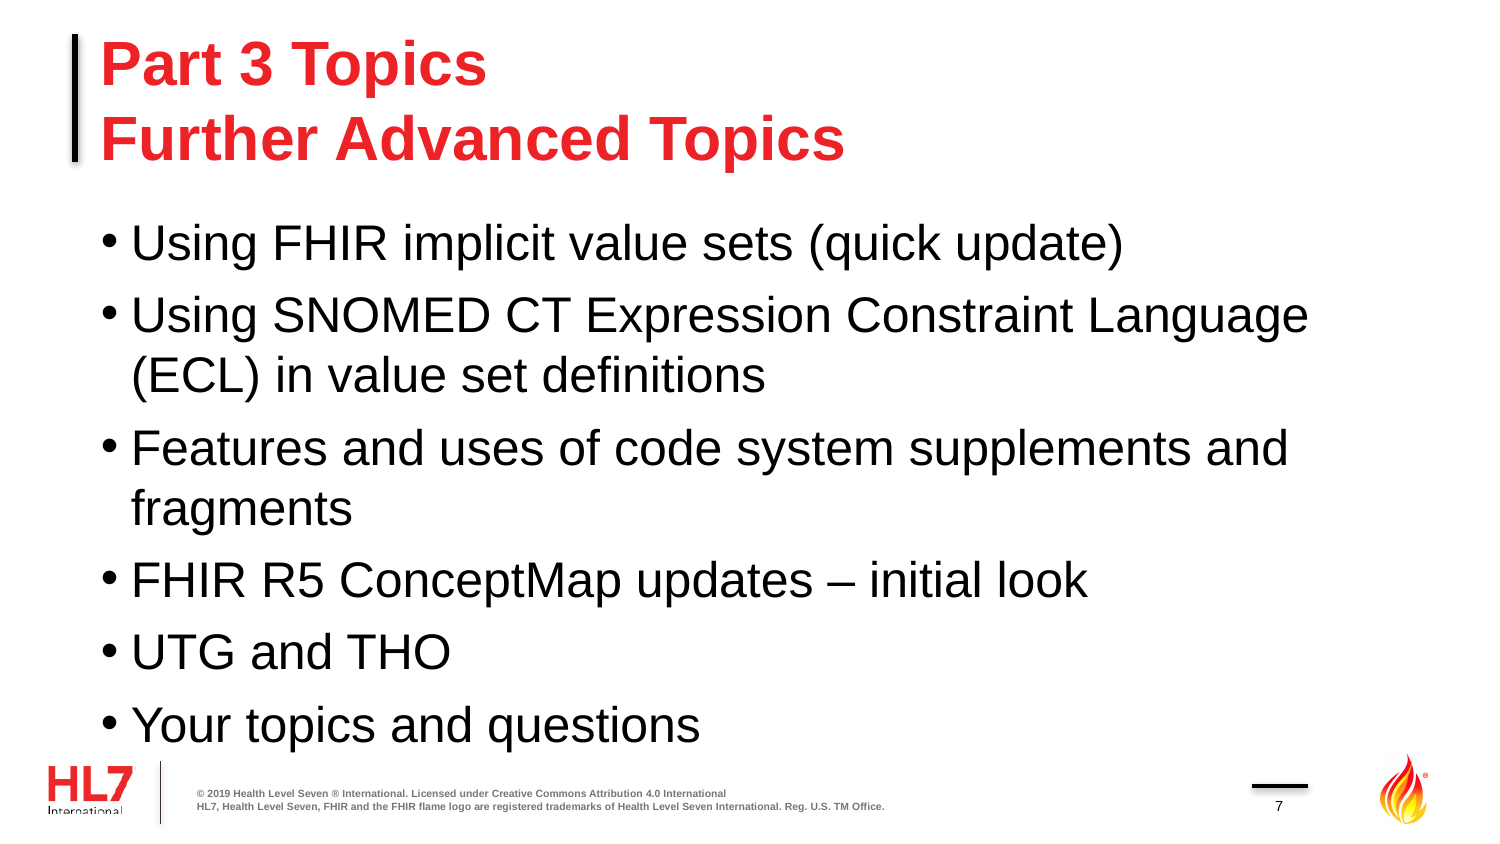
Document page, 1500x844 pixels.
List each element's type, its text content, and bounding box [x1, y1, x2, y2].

picture [1380, 753, 1428, 824]
slide_number 7 [1257, 788, 1302, 815]
title Part 3 Topics Further Advanced Topics [100, 33, 1451, 163]
list Using FHIR implicit value sets (quick update) Using SNOMED CT Expression Constraint Language (ECL) in value set definitions Features and uses of code system supplements and fragments FHIR R5 ConceptMap updates – initial look UTG and THO Your topics and questions [100, 210, 1451, 750]
footer © 2019 Health Level Seven ® International. Licensed under Creative Commons Attribution 4.0 International HL7, Health Level Seven, FHIR and the FHIR flame logo are registered trademarks of Health Level Seven International. Reg. U.S. TM Office. [196, 786, 941, 813]
